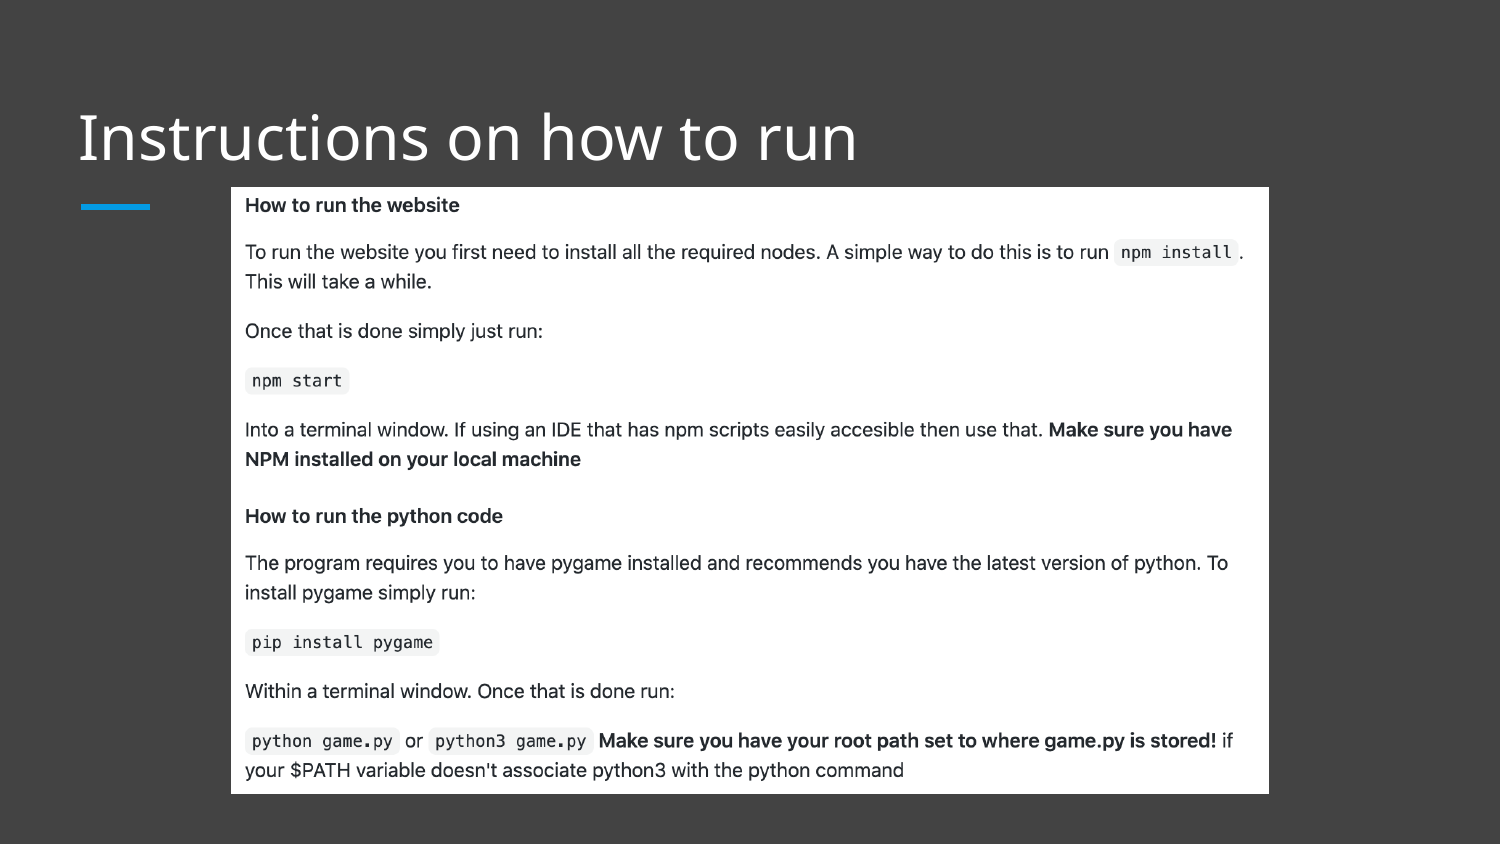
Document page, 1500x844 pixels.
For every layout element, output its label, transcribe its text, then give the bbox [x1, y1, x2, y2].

title Instructions on how to run [63, 75, 1437, 188]
picture [231, 187, 1269, 794]
